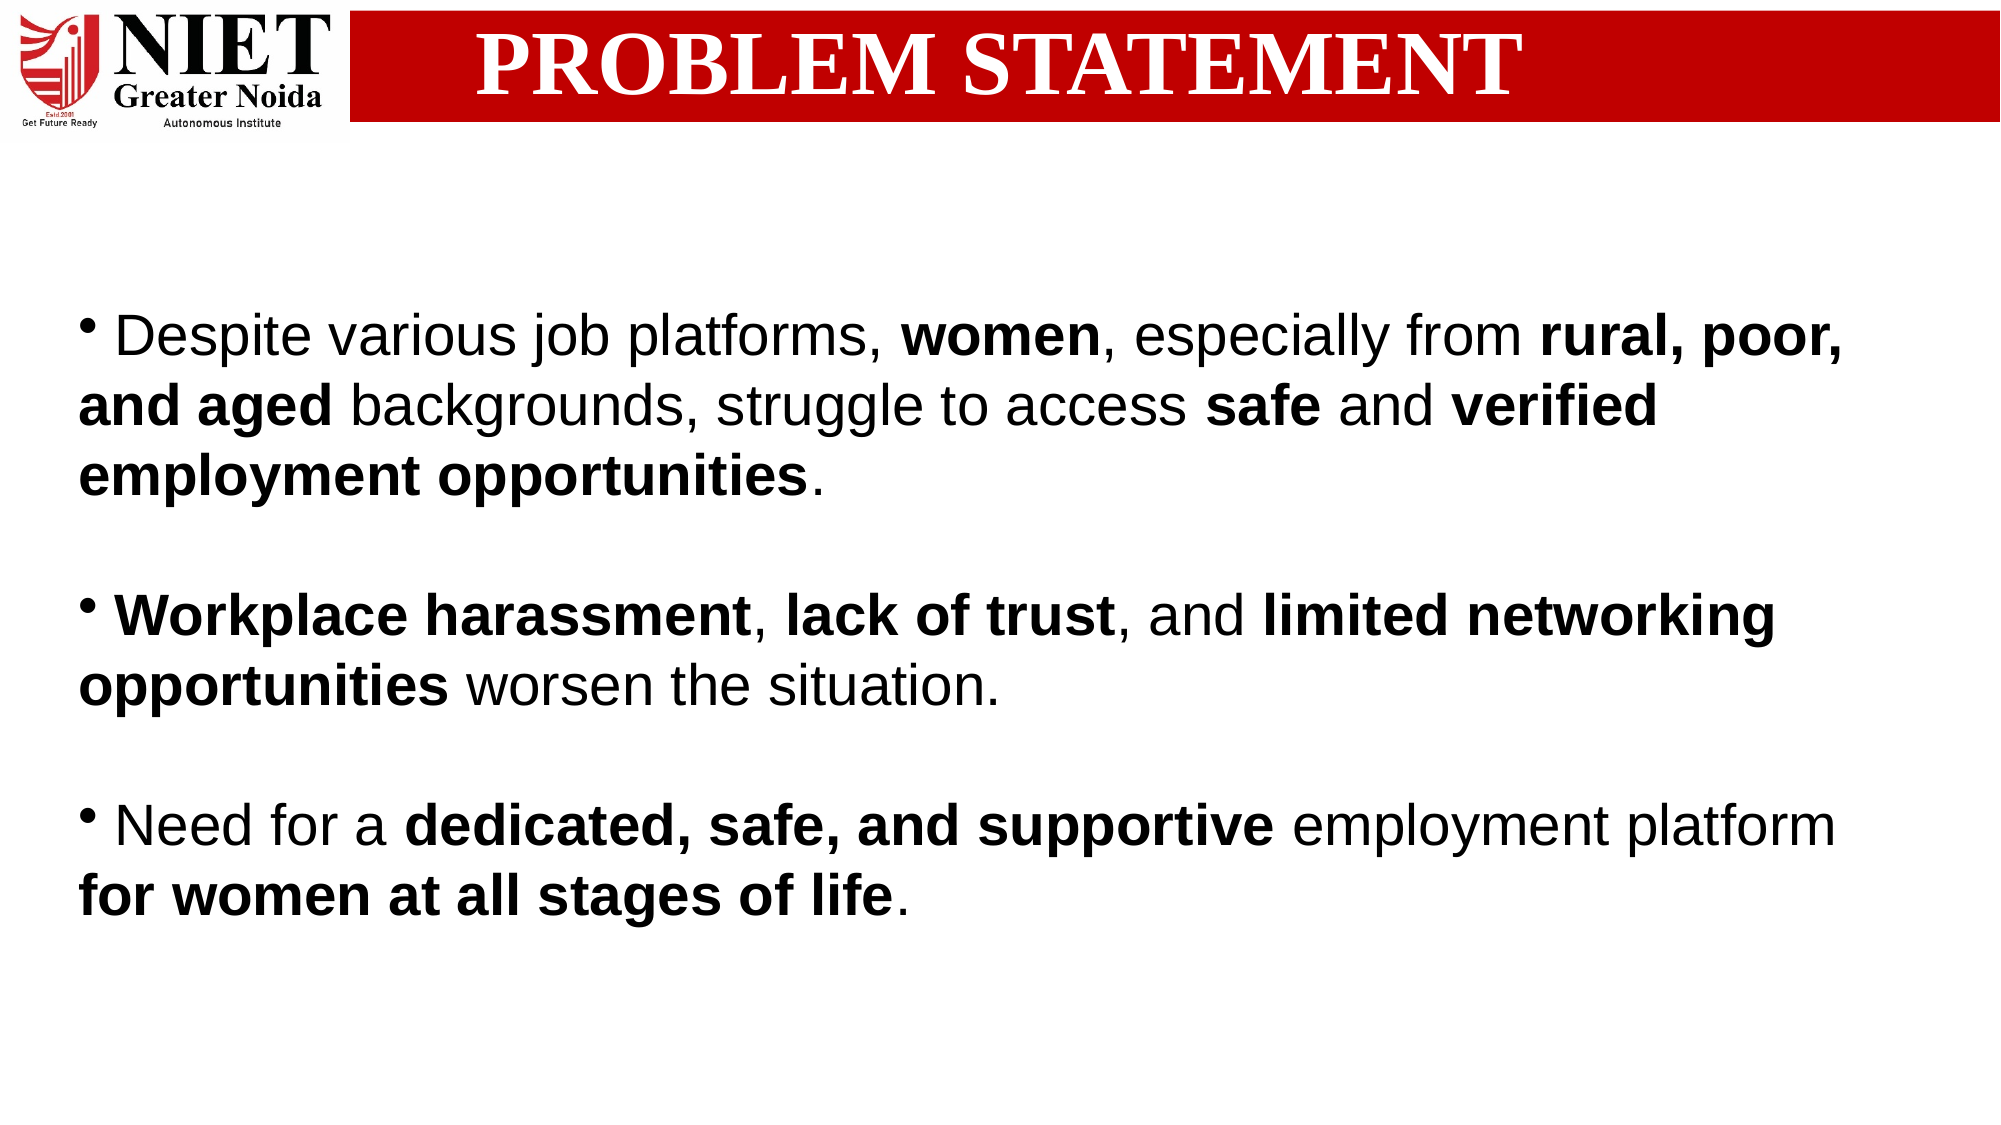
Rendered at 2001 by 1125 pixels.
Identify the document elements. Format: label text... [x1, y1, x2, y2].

text_box Despite various job platforms, women, especially from rural, poor, and aged backgrounds, struggle to access safe and verified employment opportunities. Workplace harassment, lack of trust, and limited networking opportunities worsen the situation. Need for a dedicated, safe, and supportive employment platform for women at all stages of life. [63, 290, 1912, 935]
title PROBLEM STATEMENT [350, 10, 2000, 122]
picture [0, 0, 350, 143]
subtitle [34, 210, 1991, 1104]
